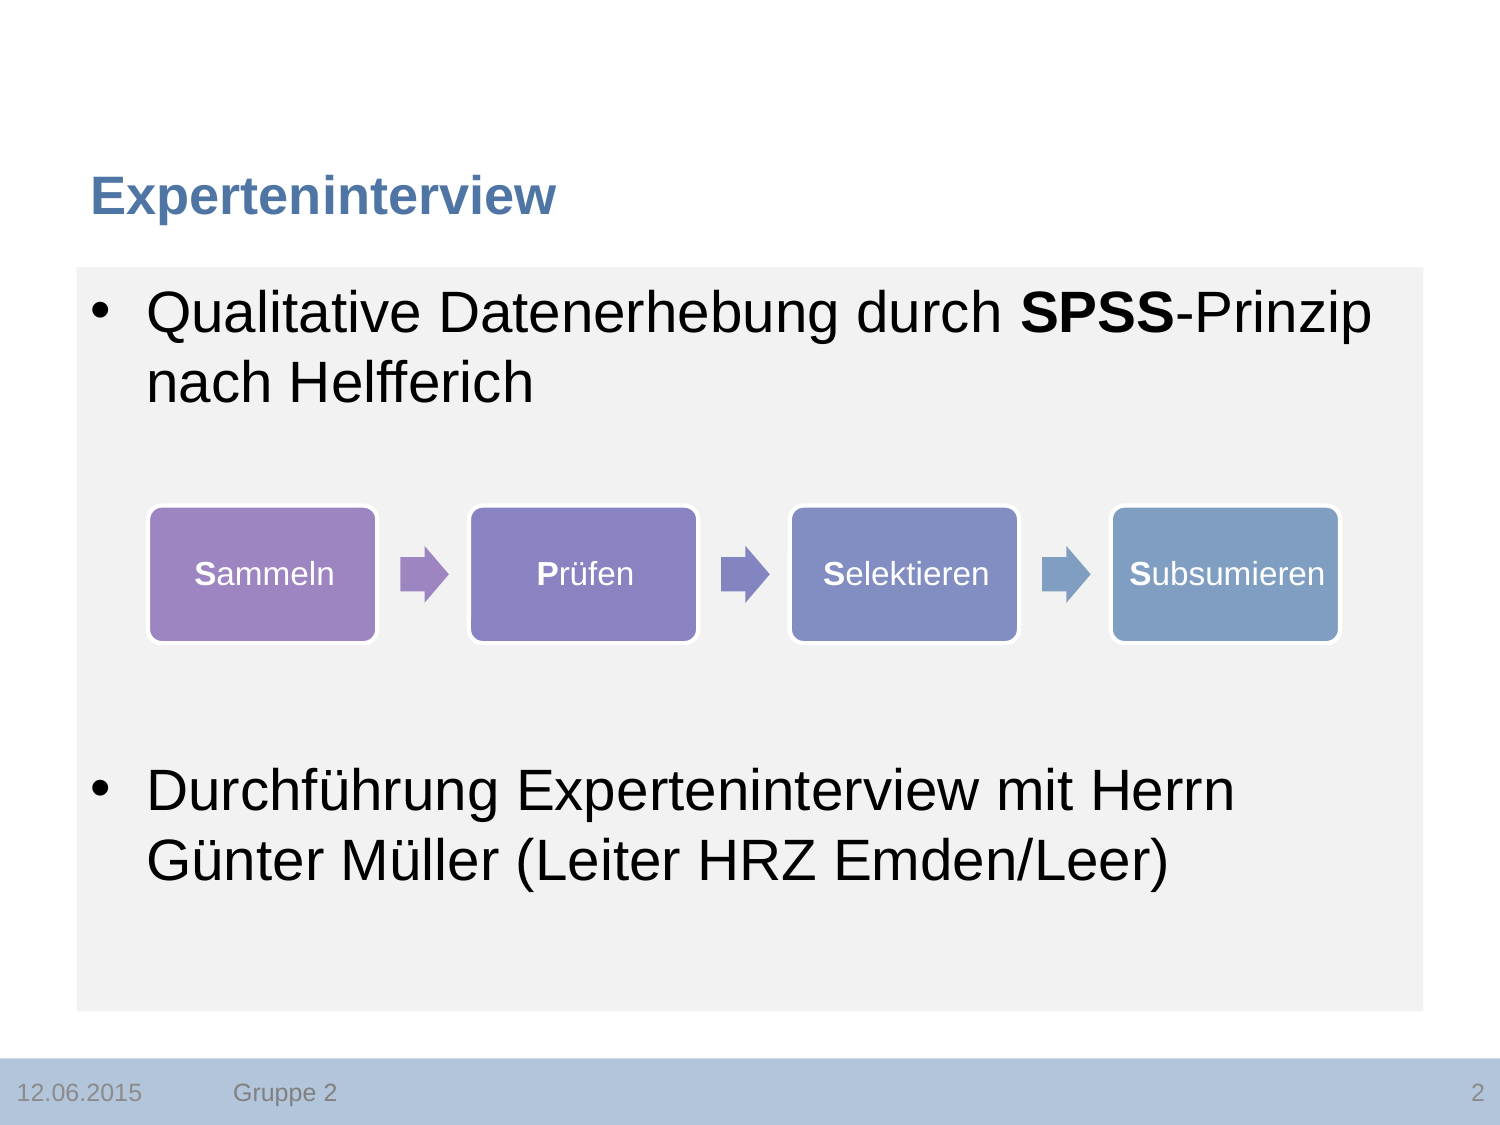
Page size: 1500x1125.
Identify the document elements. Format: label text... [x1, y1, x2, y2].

footer Gruppe 2 [218, 1058, 1340, 1125]
slide_number 2 [1340, 1058, 1500, 1125]
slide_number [1, 1058, 218, 1125]
title Experteninterview [75, 45, 1425, 233]
list Qualitative Datenerhebung durch SPSS-Prinzip nach Helfferich Durchführung Experteninterview mit Herrn Günter Müller (Leiter HRZ Emden/Leer) [75, 267, 1425, 1005]
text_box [147, 467, 1341, 681]
